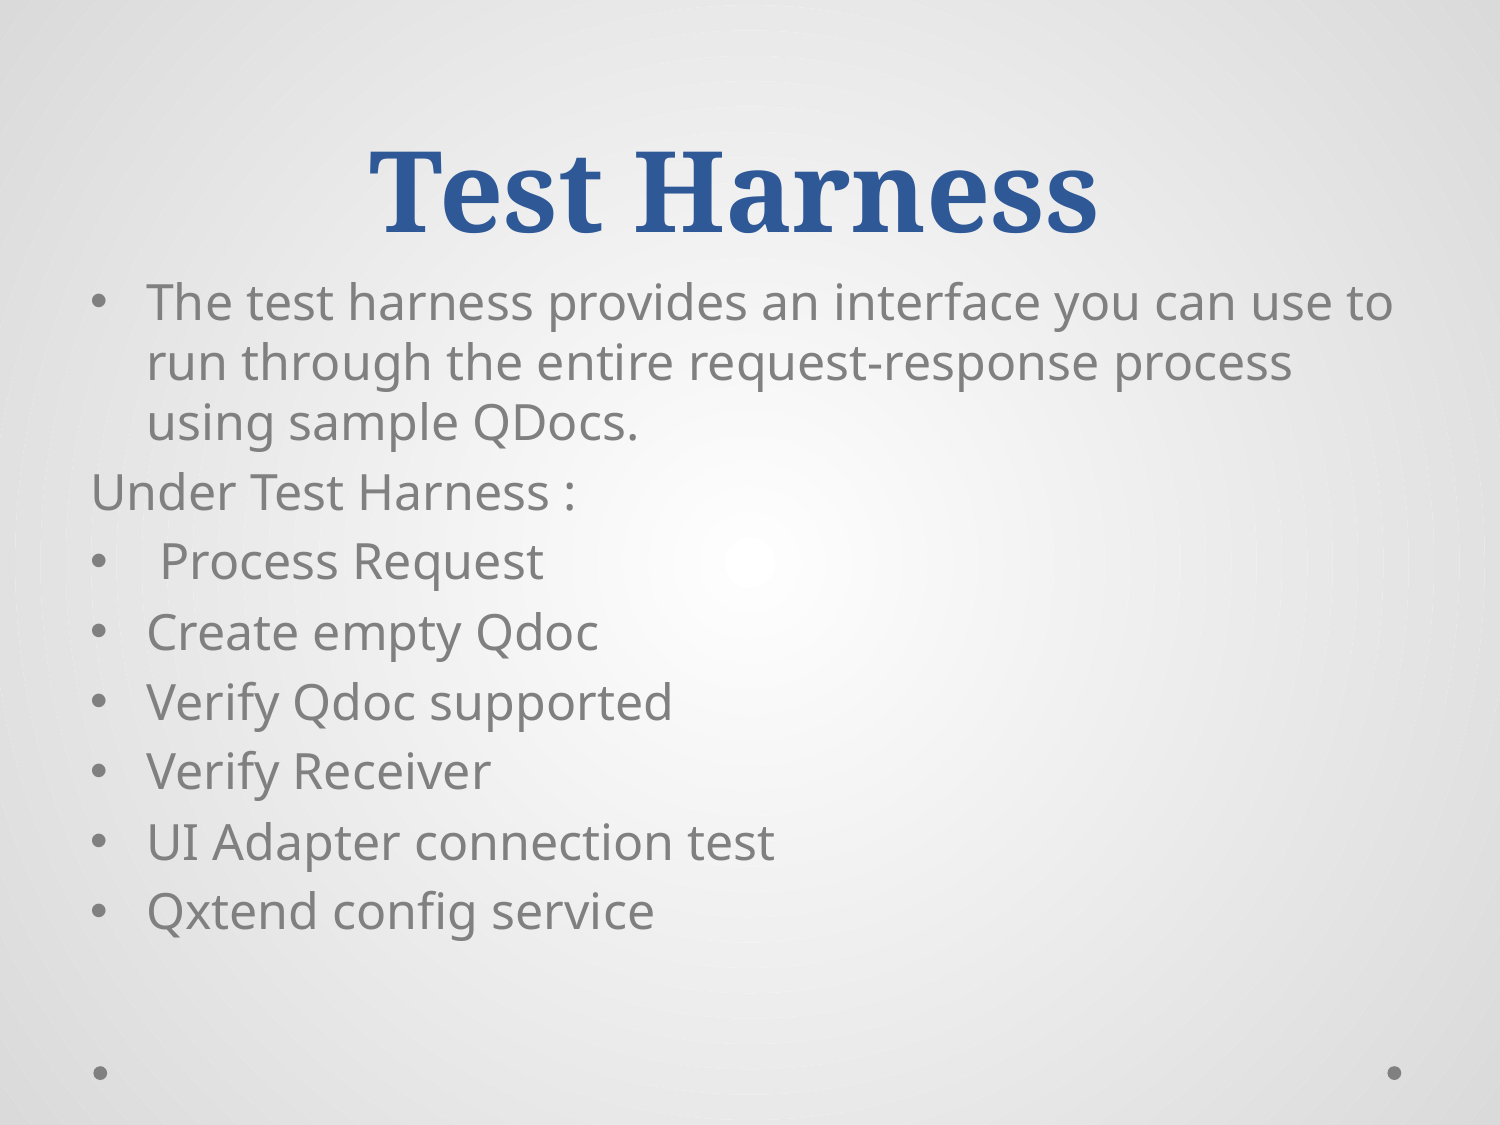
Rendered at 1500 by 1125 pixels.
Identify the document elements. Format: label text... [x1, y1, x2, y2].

list The test harness provides an interface you can use to run through the entire request-response process using sample QDocs. Under Test Harness : Process Request Create empty Qdoc Verify Qdoc supported Verify Receiver UI Adapter connection test Qxtend config service [75, 262, 1425, 1005]
title Test Harness [75, 0, 1425, 262]
